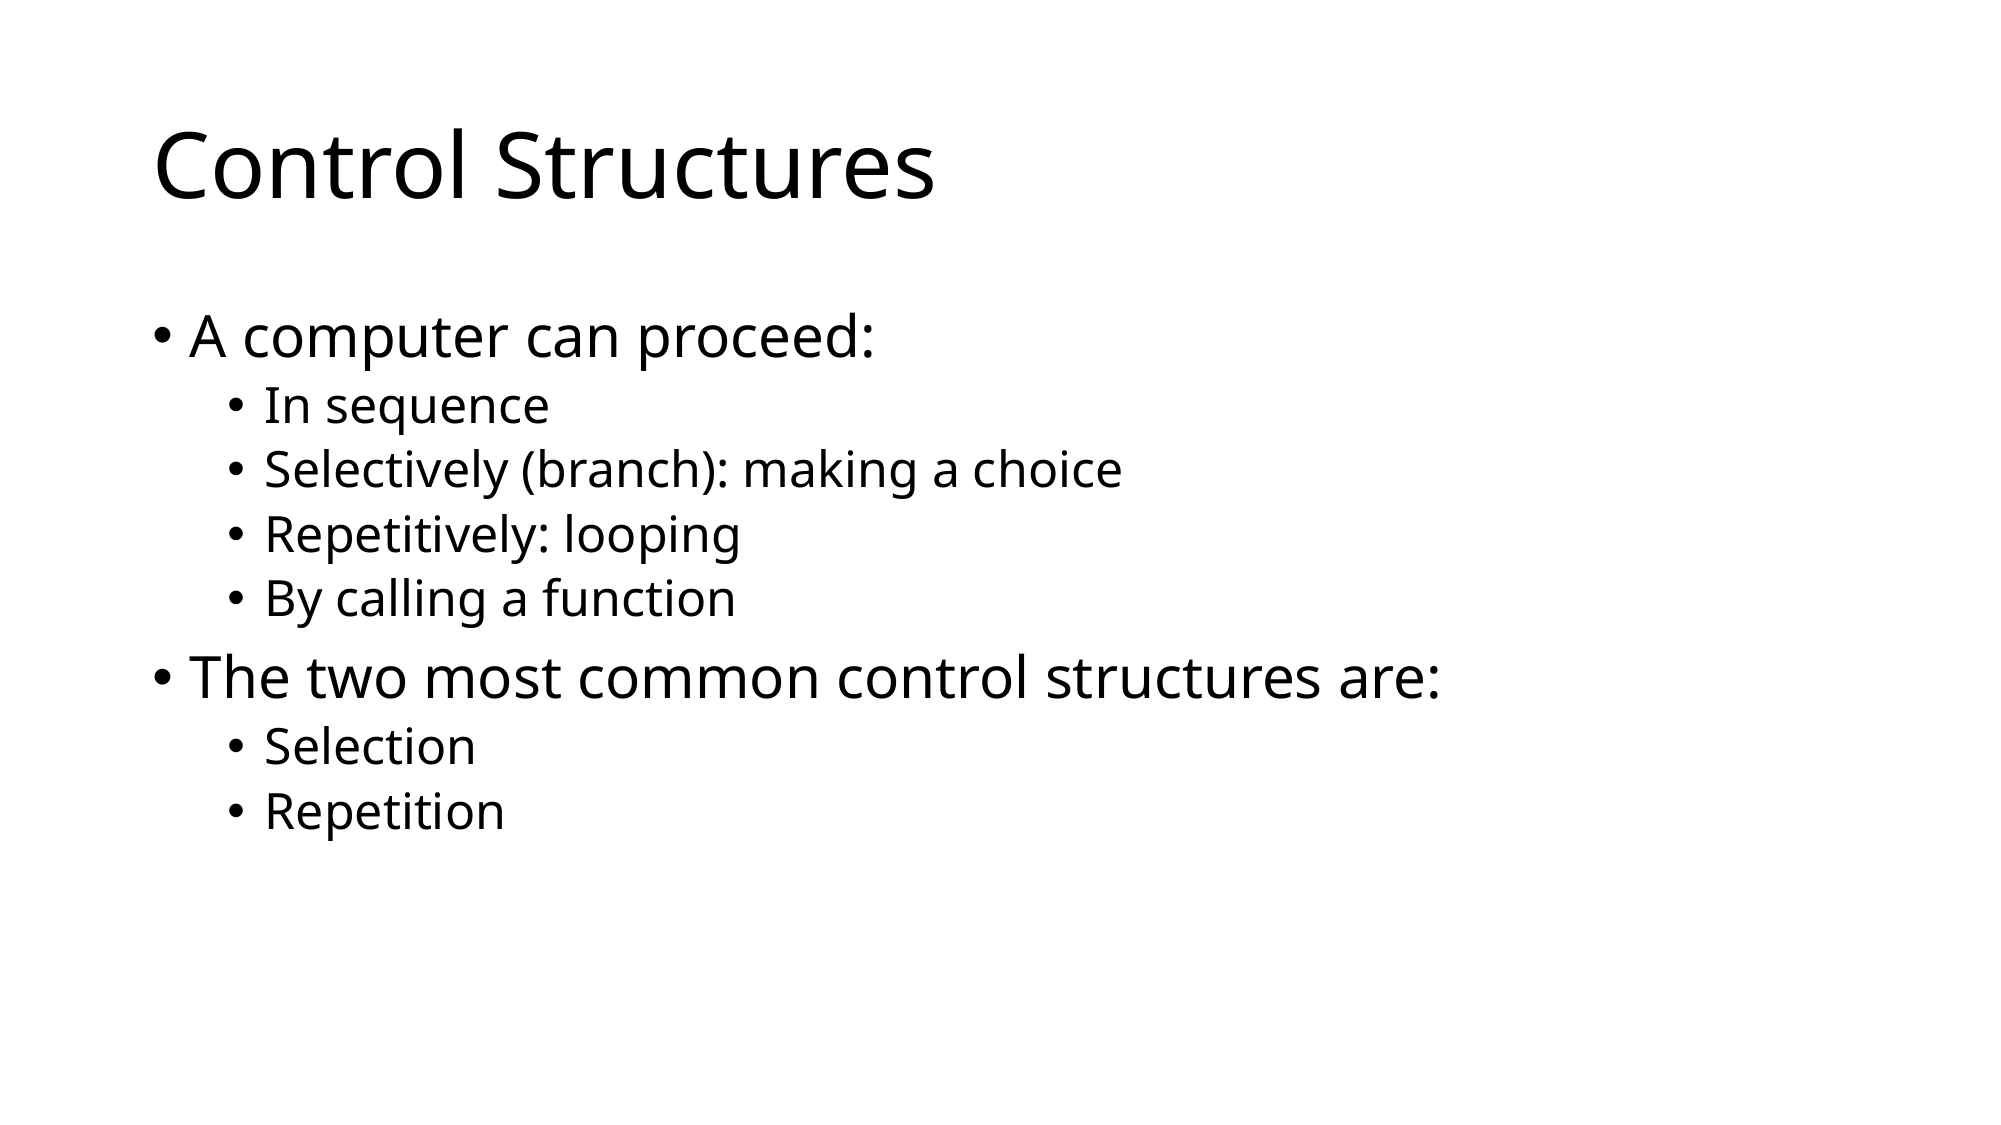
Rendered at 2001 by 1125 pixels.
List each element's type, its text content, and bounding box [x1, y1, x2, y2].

list A computer can proceed: In sequence Selectively (branch): making a choice Repetitively: looping By calling a function The two most common control structures are: Selection Repetition [137, 299, 1863, 1014]
title Control Structures [137, 59, 1863, 278]
